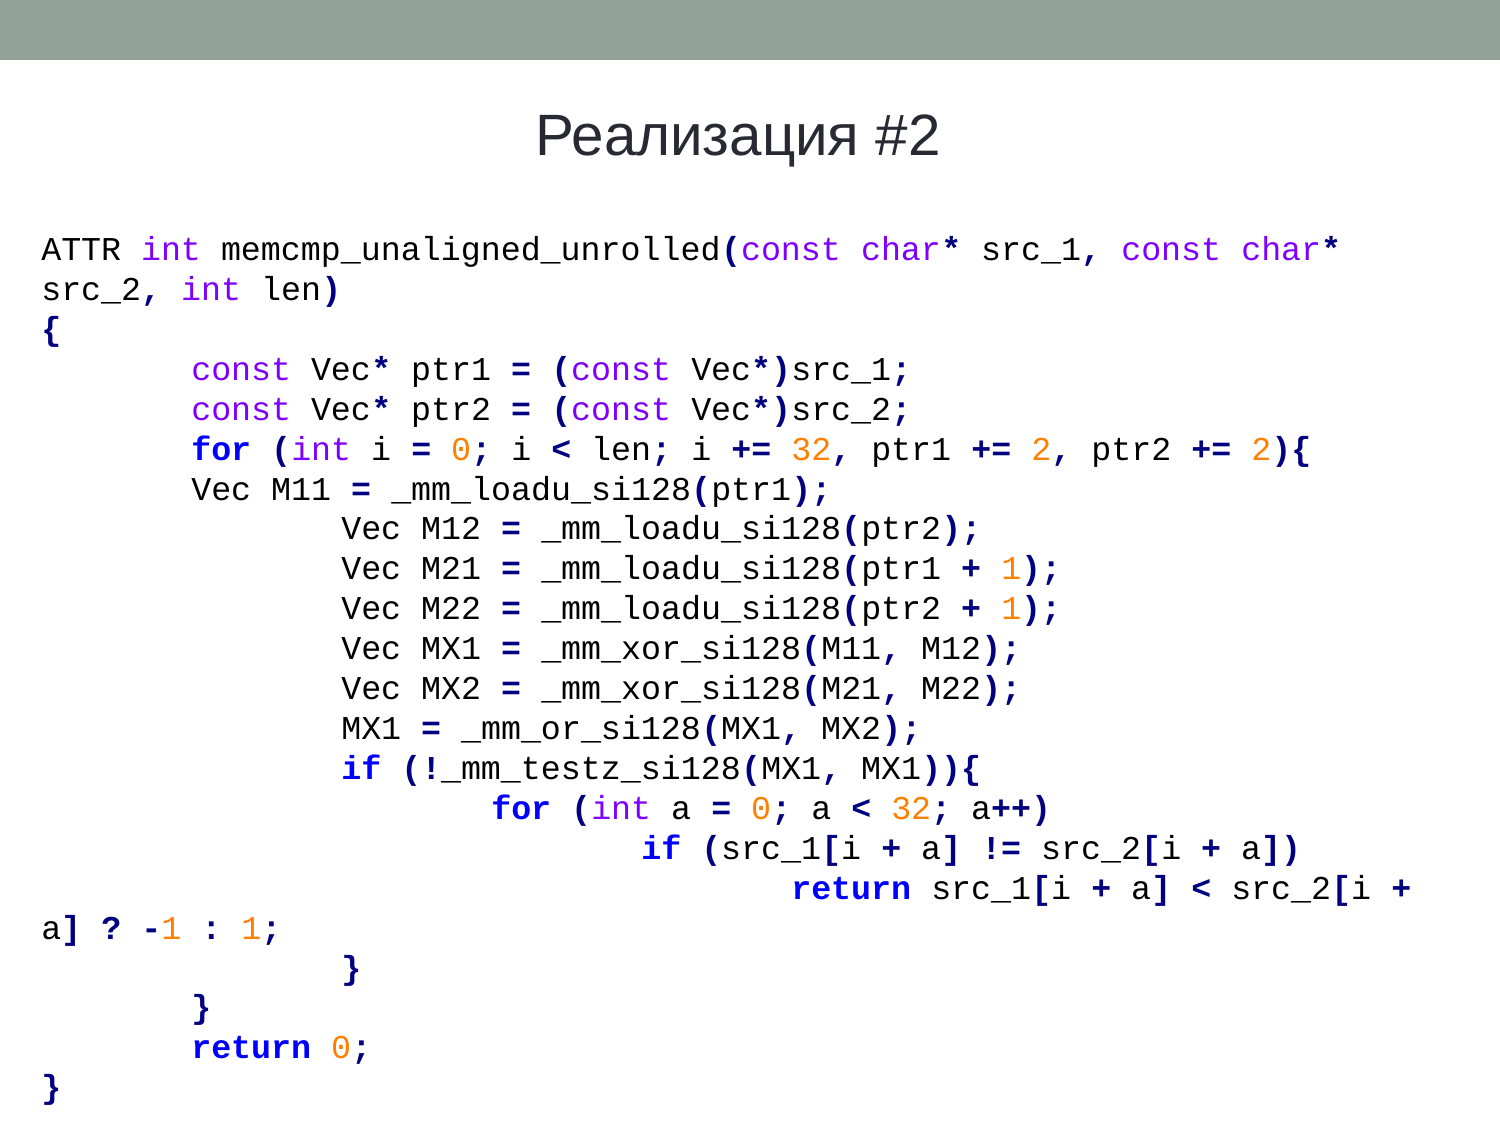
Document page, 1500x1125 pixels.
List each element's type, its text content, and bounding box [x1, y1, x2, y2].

text_box ATTR int memcmp_unaligned_unrolled(const char* src_1, const char* src_2, int len) { const Vec* ptr1 = (const Vec*)src_1; const Vec* ptr2 = (const Vec*)src_2; for (int i = 0; i < len; i += 32, ptr1 += 2, ptr2 += 2){ Vec M11 = _mm_loadu_si128(ptr1); Vec M12 = _mm_loadu_si128(ptr2); Vec M21 = _mm_loadu_si128(ptr1 + 1); Vec M22 = _mm_loadu_si128(ptr2 + 1); Vec MX1 = _mm_xor_si128(M11, M12); Vec MX2 = _mm_xor_si128(M21, M22); MX1 = _mm_or_si128(MX1, MX2); if (!_mm_testz_si128(MX1, MX1)){ for (int a = 0; a < 32; a++) if (src_1[i + a] != src_2[i + a]) return src_1[i + a] < src_2[i + a] ? -1 : 1; } } return 0; } [26, 219, 1468, 1113]
text_box Реализация #2 [135, 90, 1341, 175]
